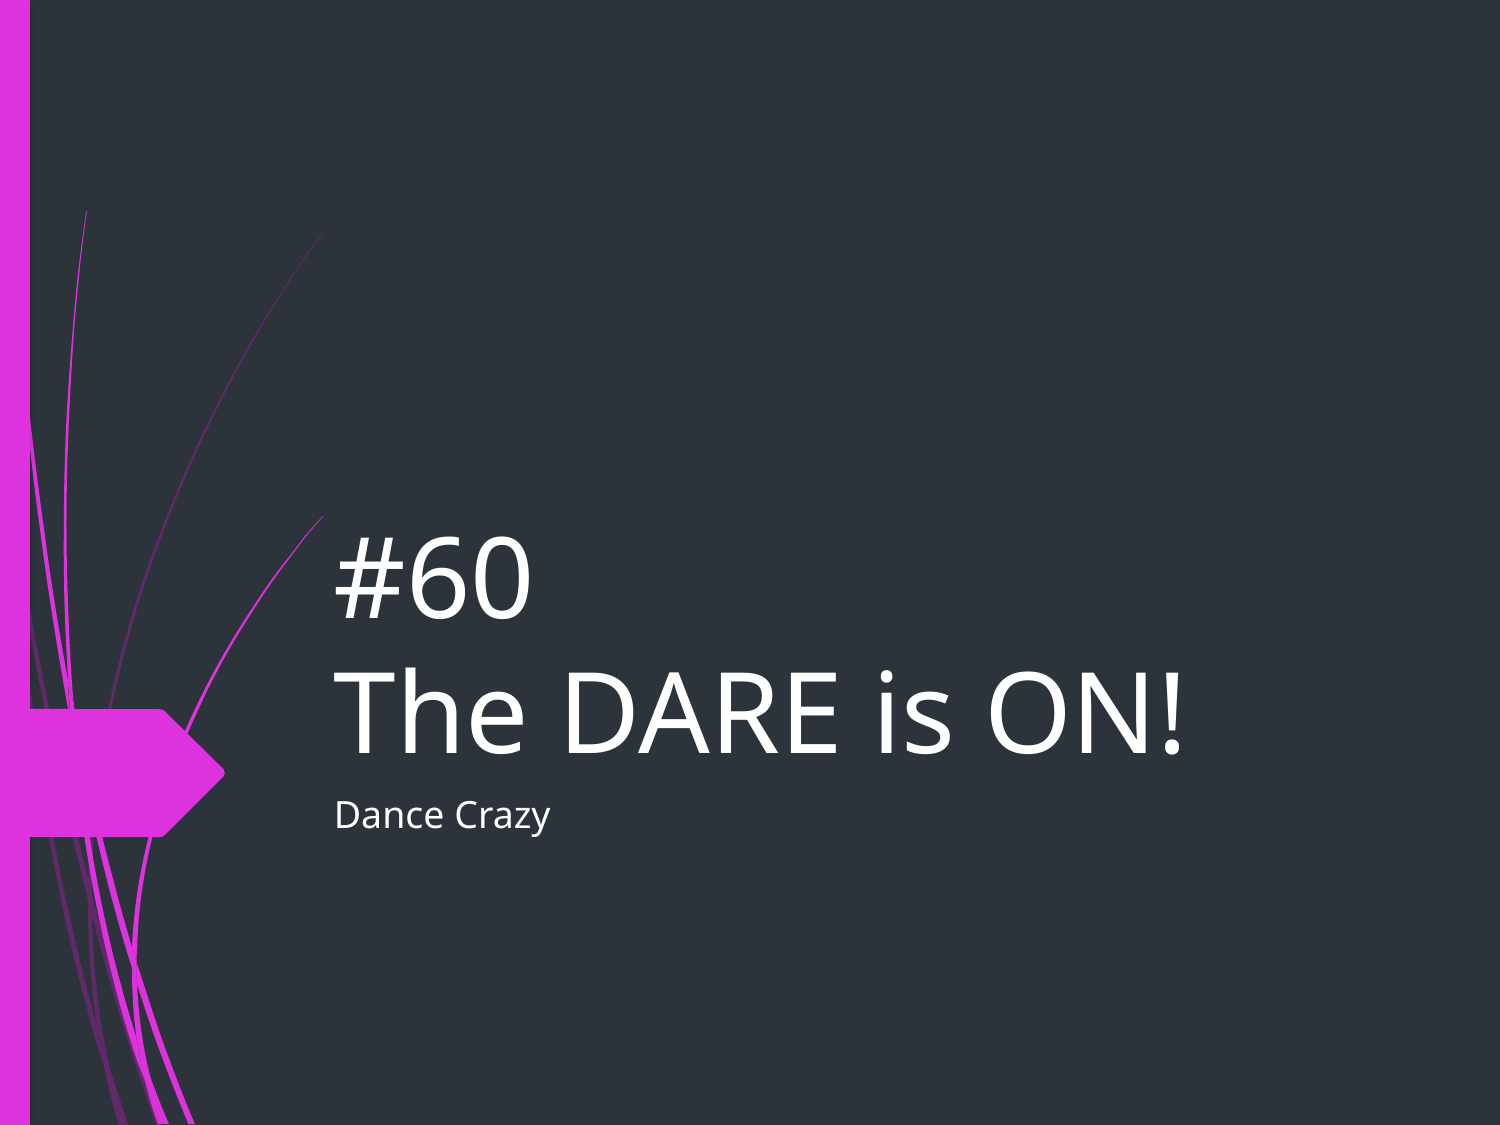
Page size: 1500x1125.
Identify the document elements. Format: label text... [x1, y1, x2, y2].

subtitle Dance Crazy [318, 783, 1402, 969]
title #60 The DARE is ON! [318, 412, 1402, 783]
